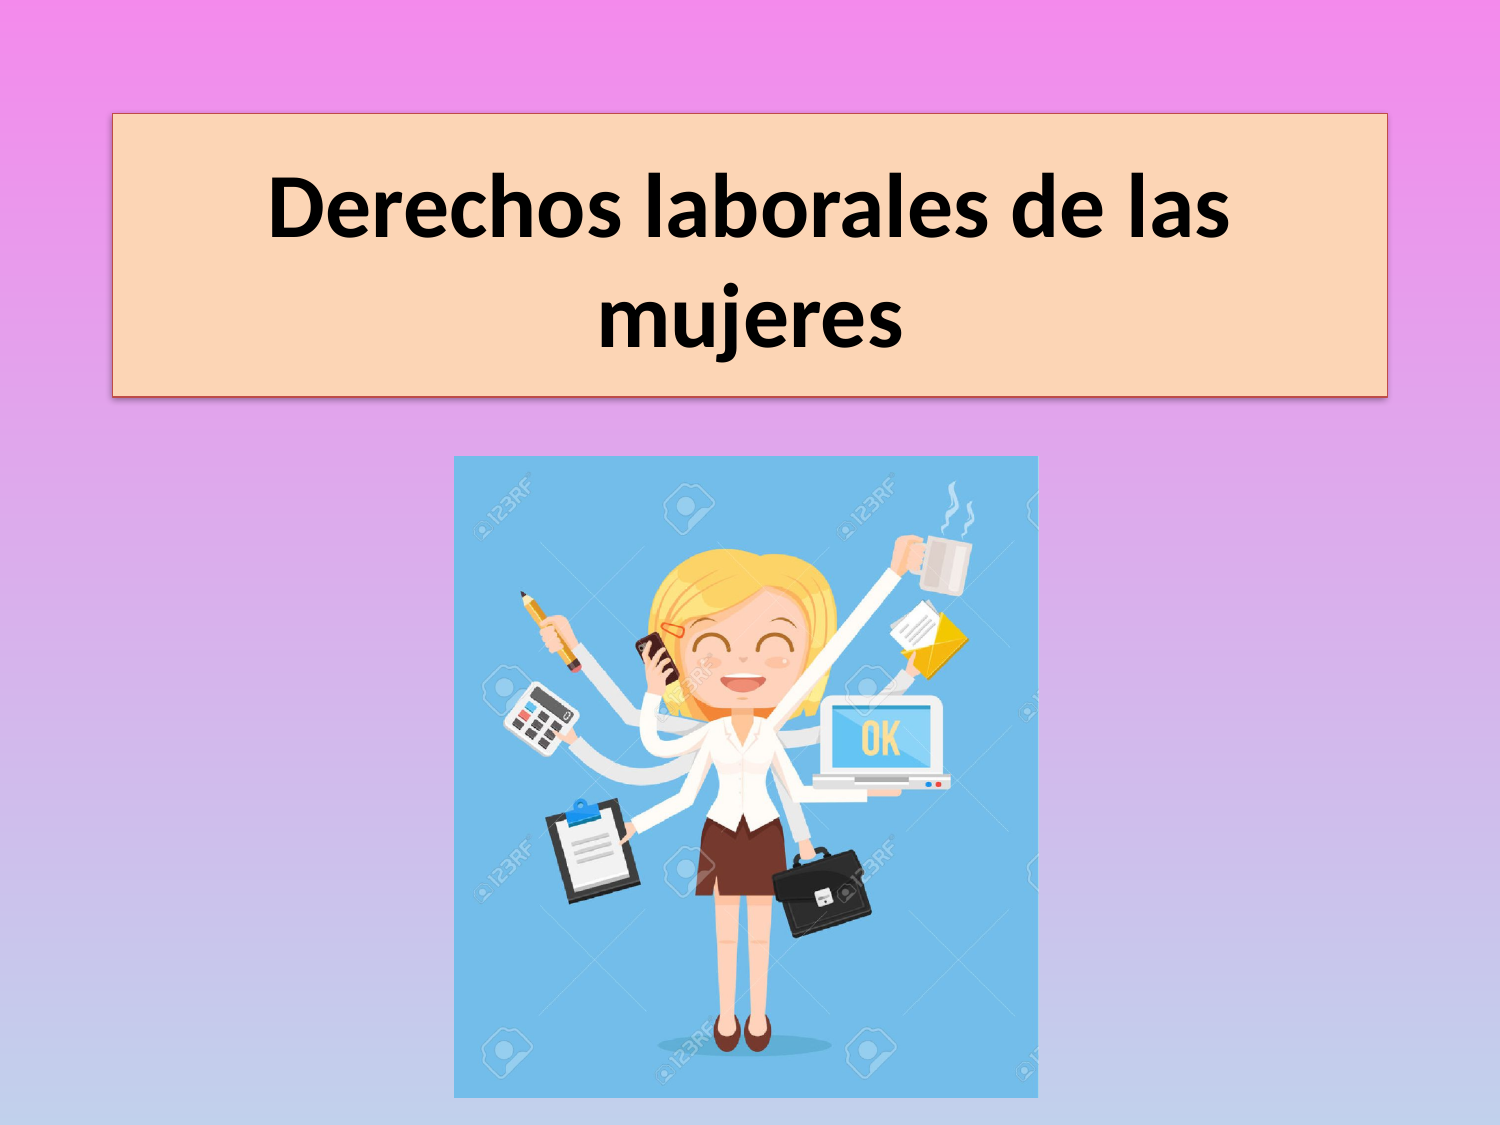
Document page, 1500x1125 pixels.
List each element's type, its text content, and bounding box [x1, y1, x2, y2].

picture [454, 455, 1039, 1099]
title Derechos laborales de las mujeres [112, 113, 1388, 398]
